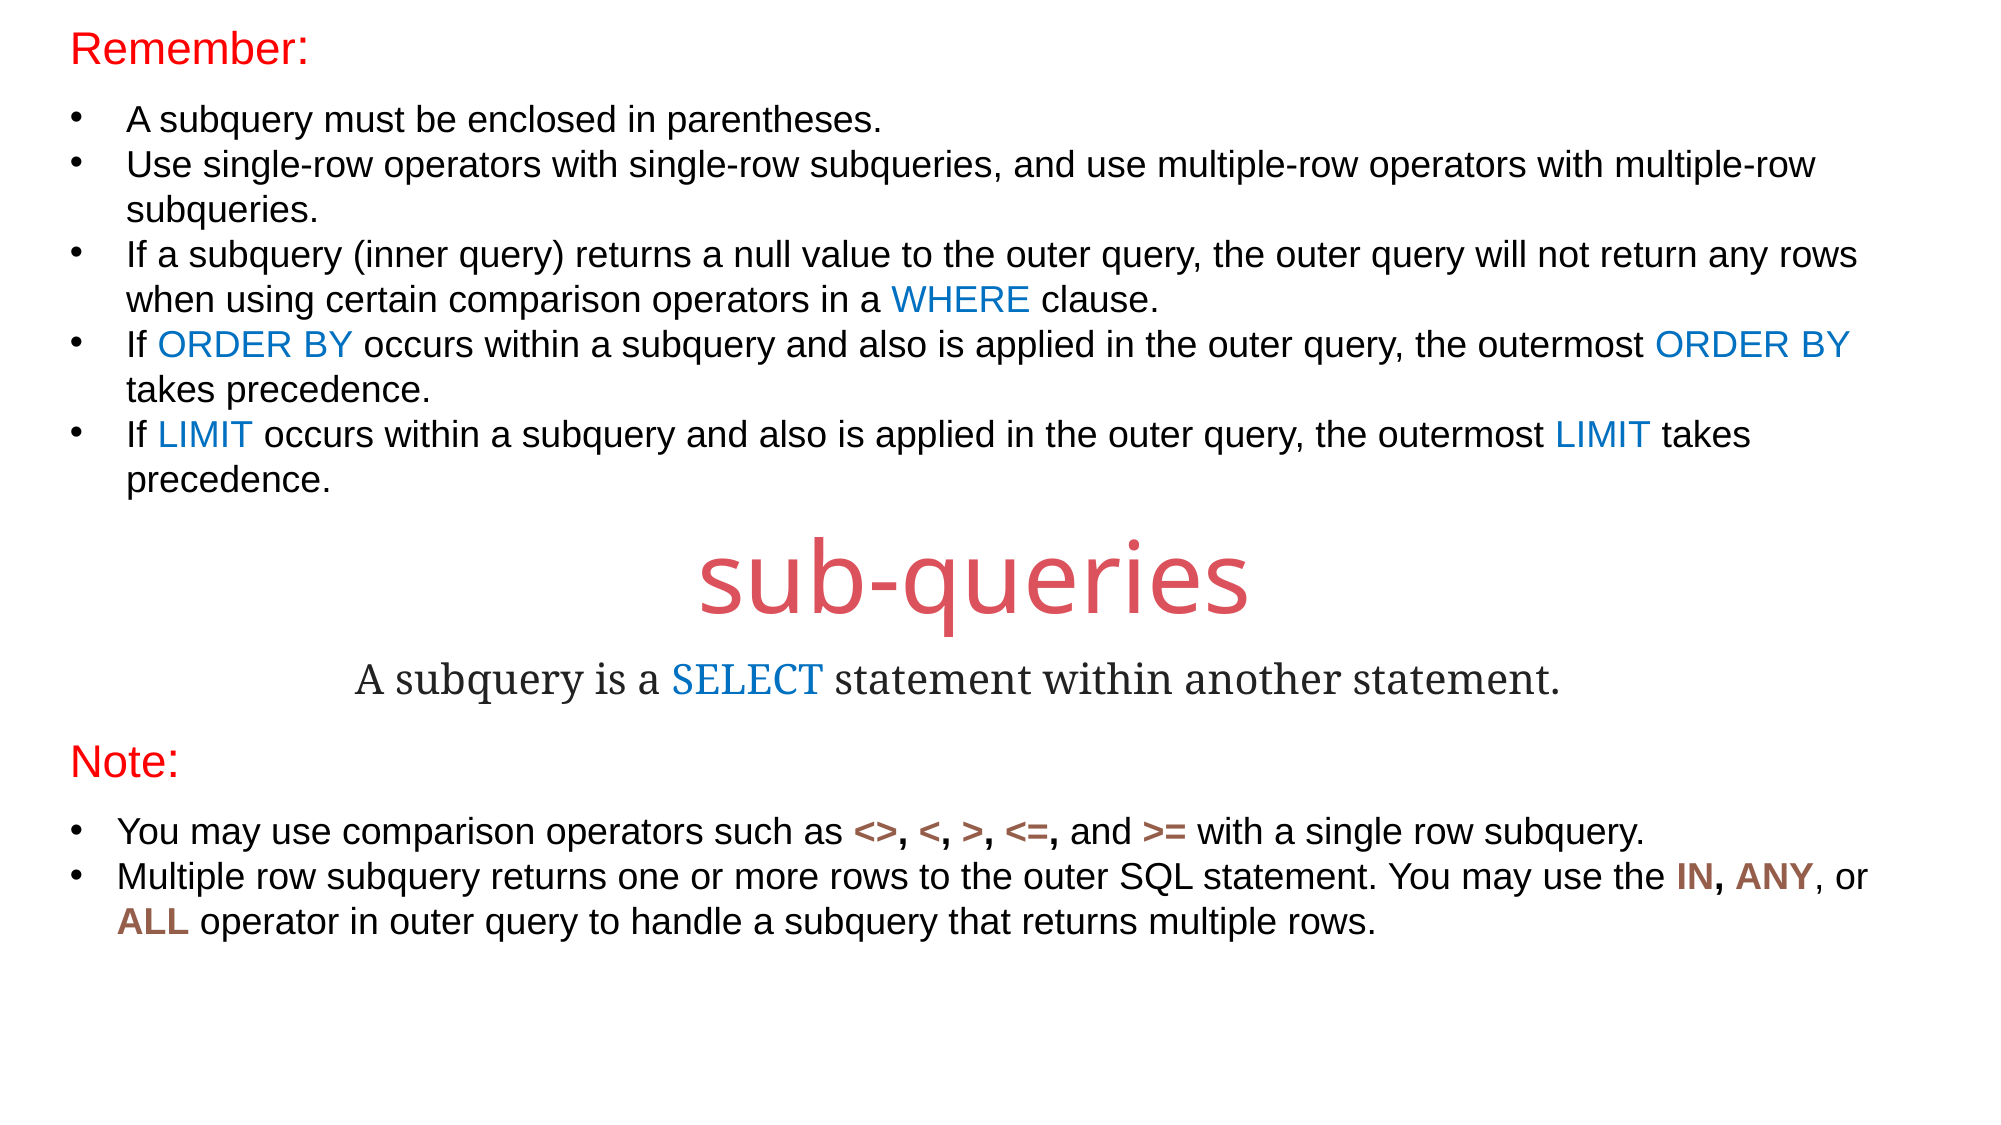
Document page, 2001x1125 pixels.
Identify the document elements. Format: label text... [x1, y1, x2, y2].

text_box sub-queries [249, 507, 1700, 656]
text_box Remember: A subquery must be enclosed in parentheses. Use single-row operators with single-row subqueries, and use multiple-row operators with multiple-row subqueries. If a subquery (inner query) returns a null value to the outer query, the outer query will not return any rows when using certain comparison operators in a WHERE clause. If ORDER BY occurs within a subquery and also is applied in the outer query, the outermost ORDER BY takes precedence. If LIMIT occurs within a subquery and also is applied in the outer query, the outermost LIMIT takes precedence. [54, 7, 1945, 507]
text_box A subquery is a SELECT statement within another statement. [340, 645, 1576, 710]
text_box Note: You may use comparison operators such as <>, <, >, <=, and >= with a single row subquery. Multiple row subquery returns one or more rows to the outer SQL statement. You may use the IN, ANY, or ALL operator in outer query to handle a subquery that returns multiple rows. [54, 720, 1945, 950]
